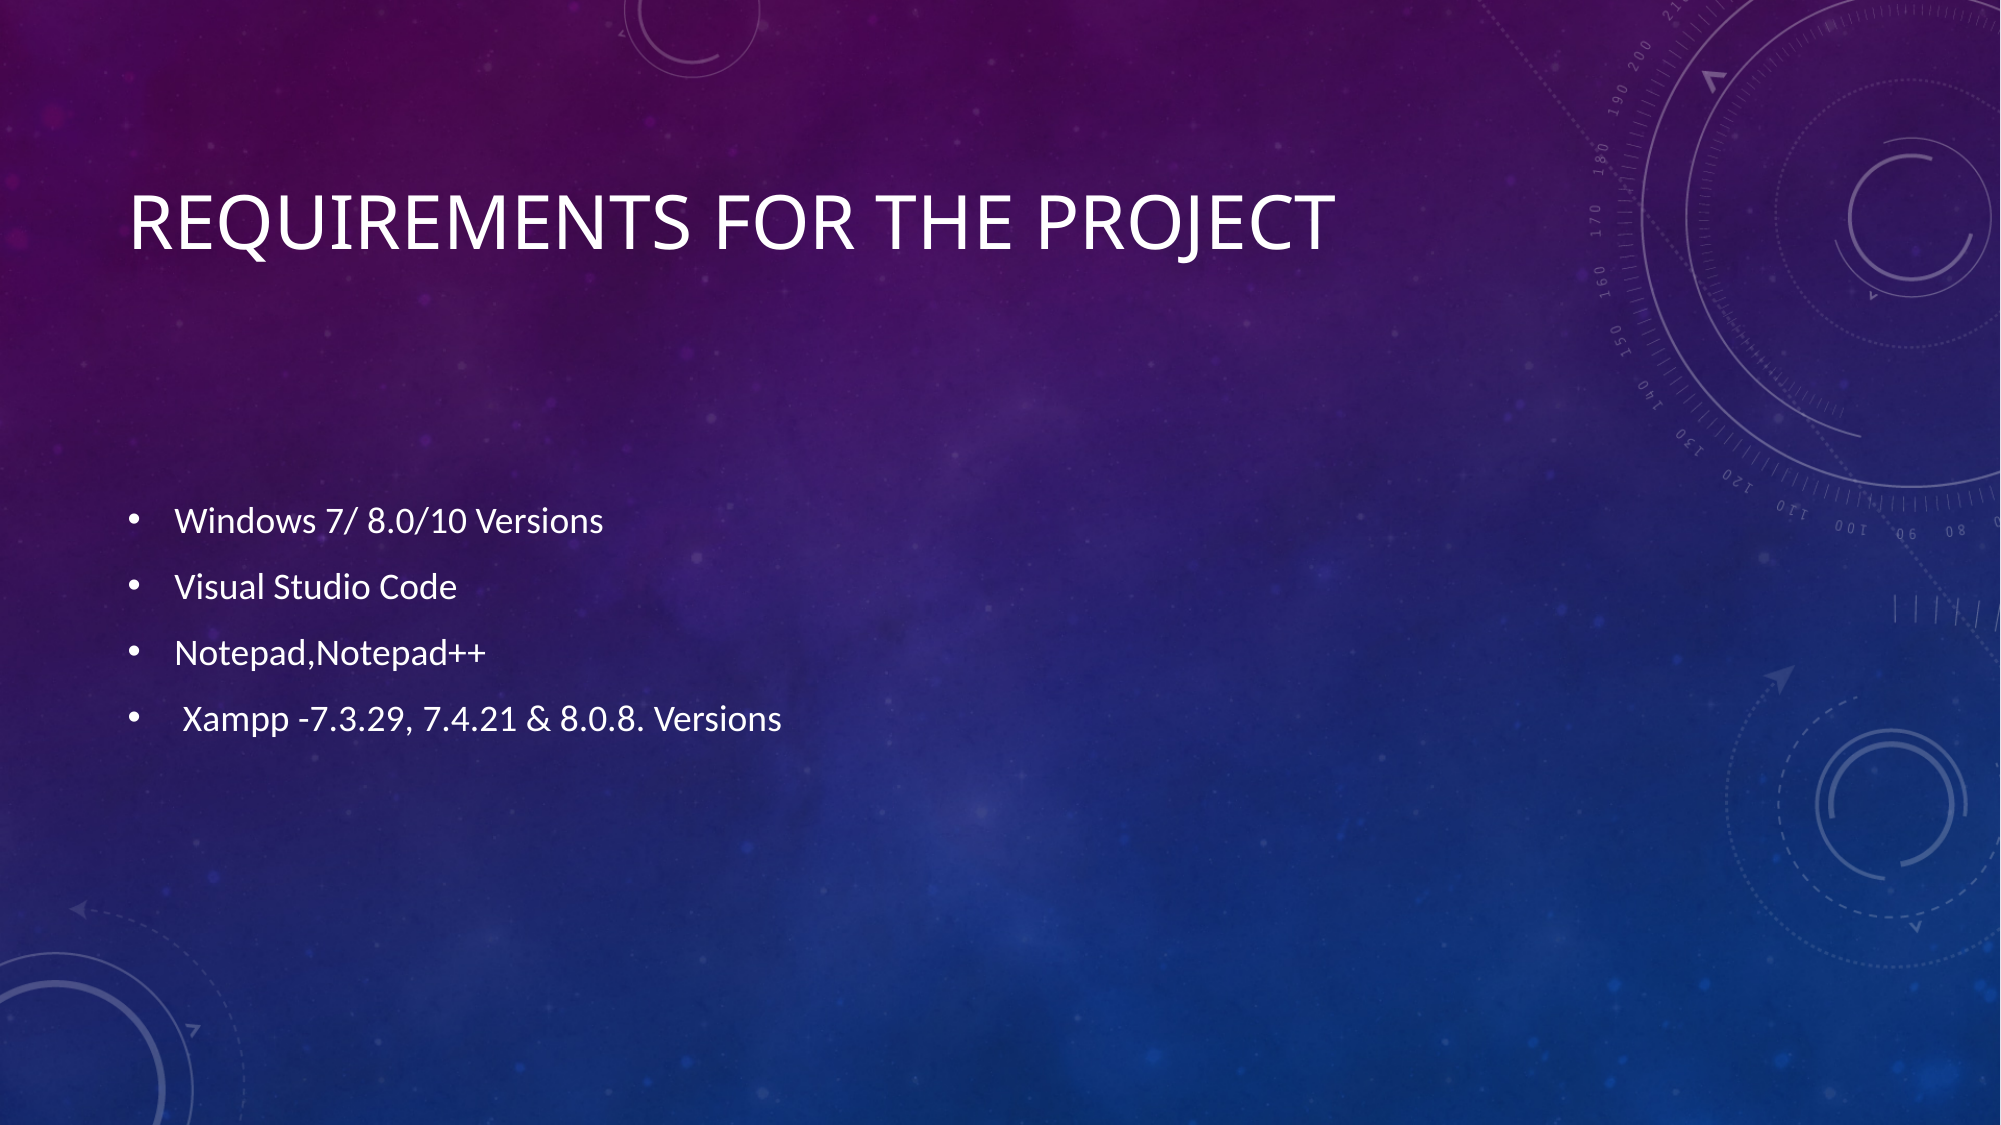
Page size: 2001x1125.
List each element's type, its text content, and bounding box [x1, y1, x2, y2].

title Requirements for the project [112, 99, 1775, 339]
list Windows 7/ 8.0/10 Versions Visual Studio Code Notepad,Notepad++ Xampp -7.3.29, 7.4.21 & 8.0.8. Versions [112, 351, 1775, 950]
picture [0, 0, 2001, 1125]
